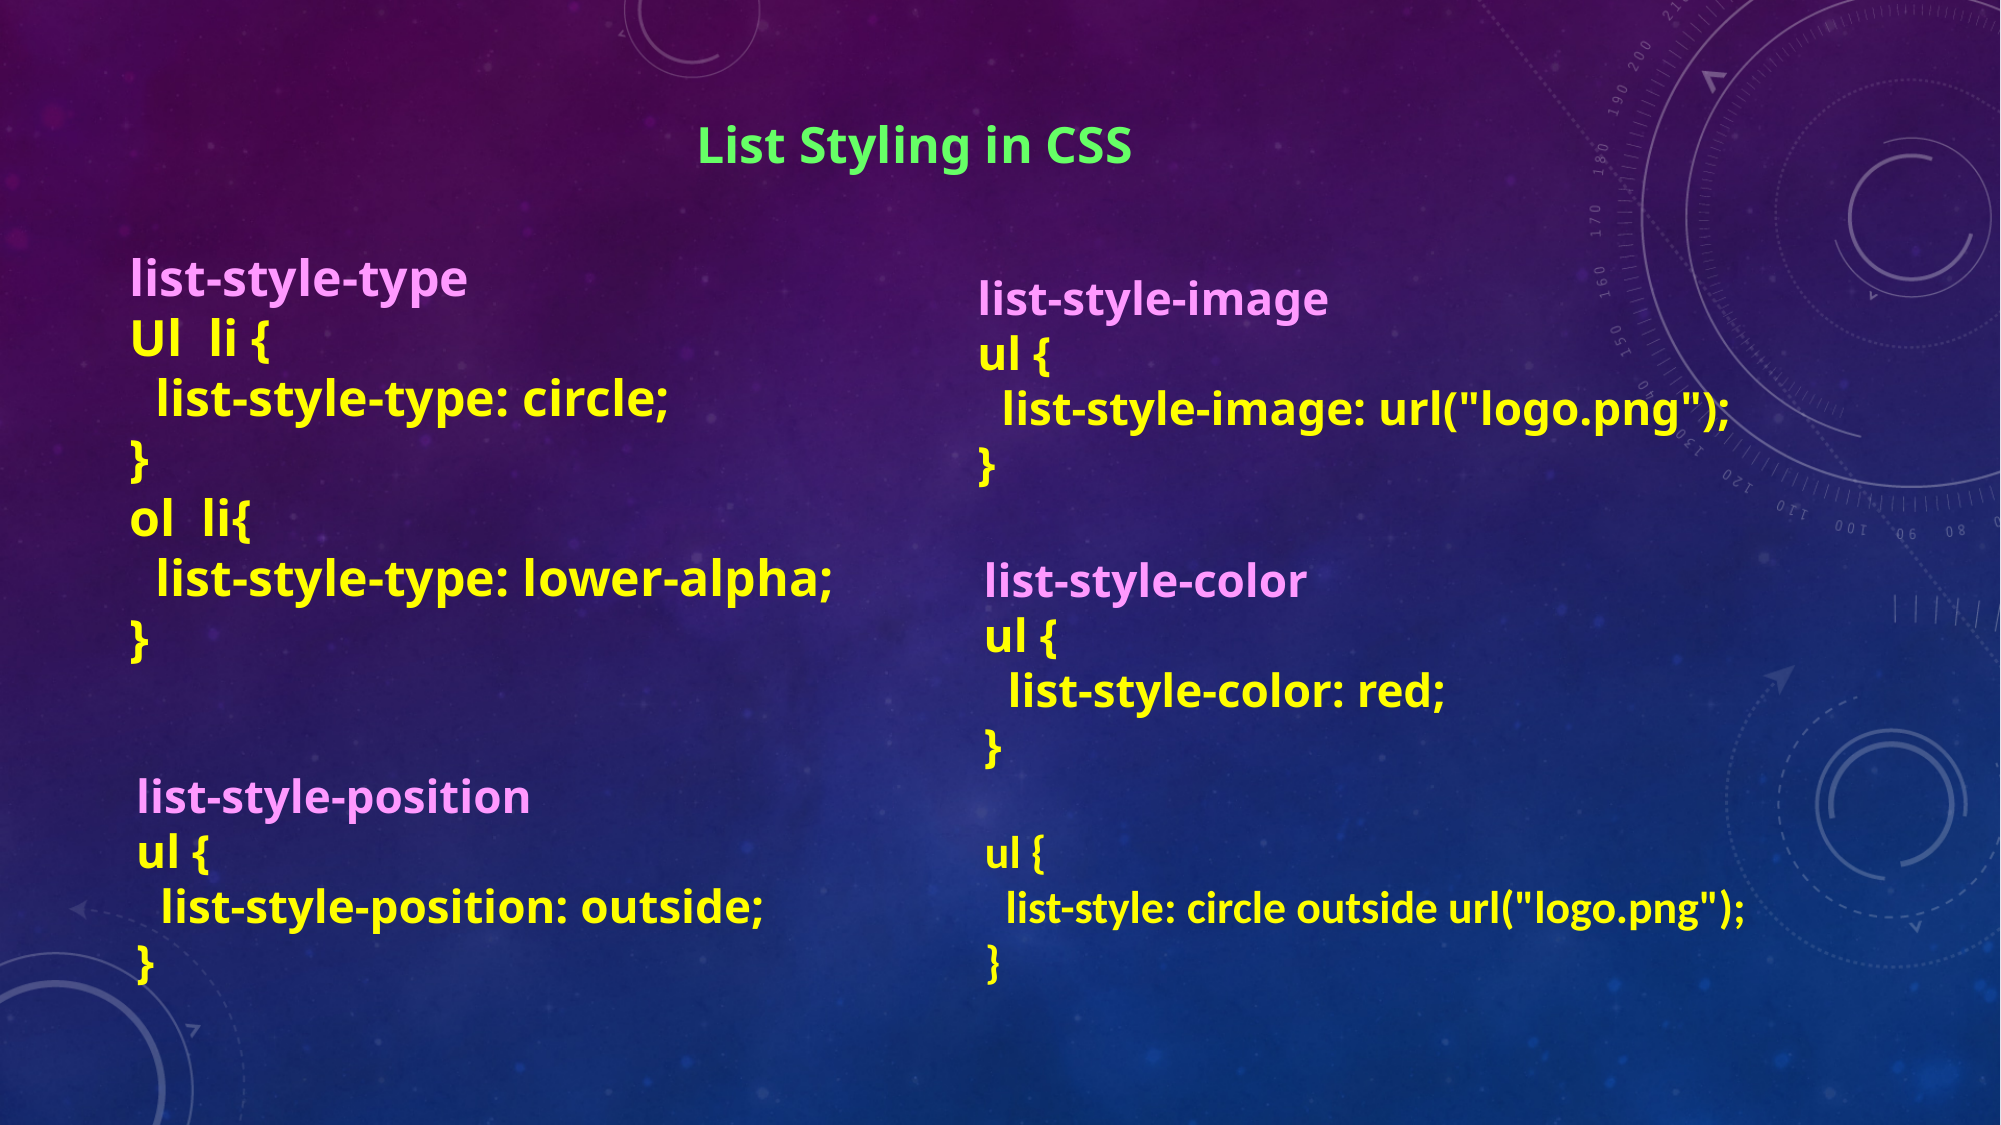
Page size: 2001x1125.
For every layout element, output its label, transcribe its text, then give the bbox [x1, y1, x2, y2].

text_box list-style-color ul { list-style-color: red; } [968, 544, 1461, 780]
text_box list-style-image ul { list-style-image: url("logo.png"); } [962, 262, 1746, 497]
text_box ul { list-style: circle outside url("logo.png"); } [970, 815, 1971, 996]
text_box list-style-type Ul li { list-style-type: circle; } ol li{ list-style-type: lower-alpha; } [114, 238, 849, 734]
text_box list-style-position ul { list-style-position: outside; } [121, 760, 780, 995]
picture [0, 0, 2001, 1125]
text_box List Styling in CSS [671, 105, 1148, 181]
